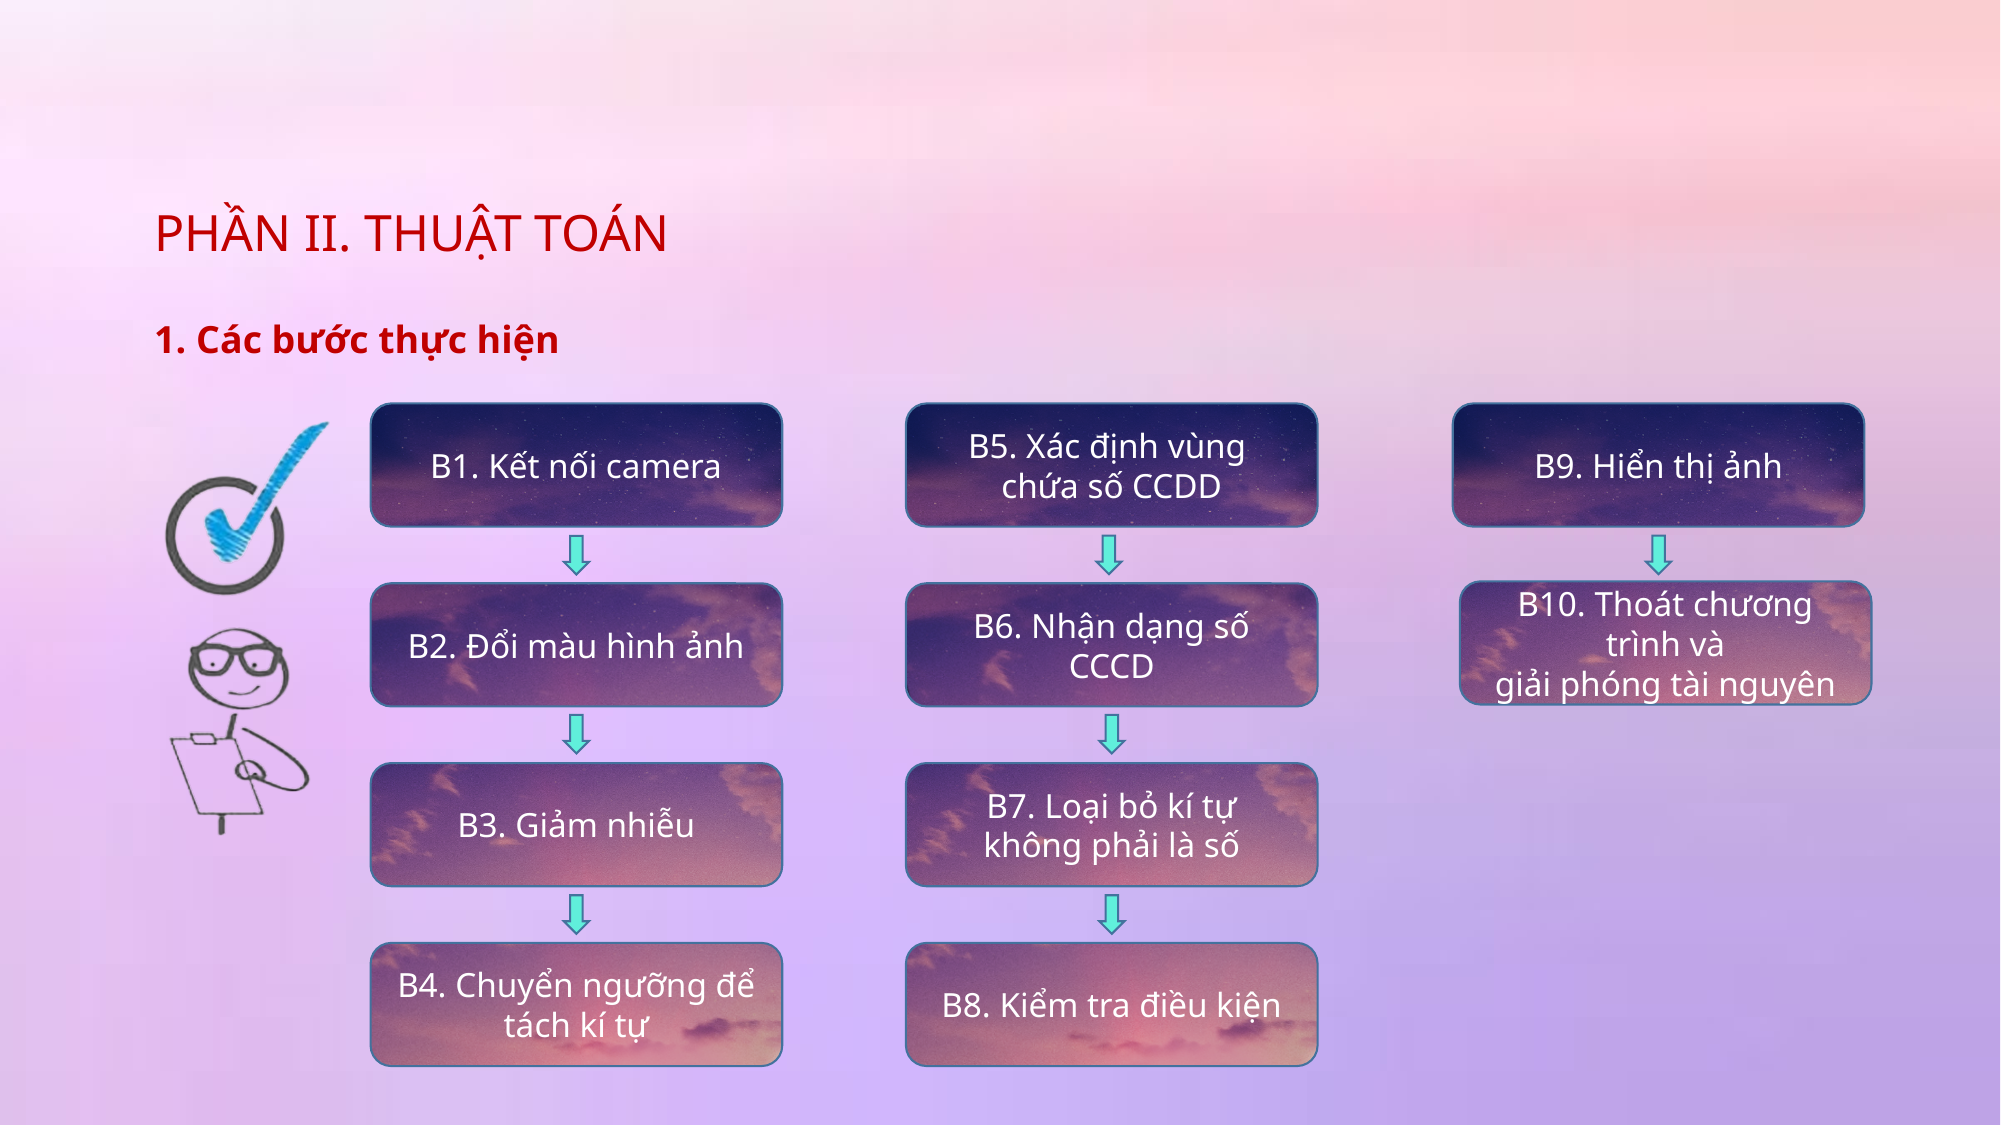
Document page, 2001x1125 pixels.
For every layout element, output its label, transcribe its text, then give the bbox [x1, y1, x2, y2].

text_box B4. Chuyển ngưỡng để tách kí tự [369, 941, 784, 1068]
text_box [561, 894, 592, 936]
text_box B7. Loại bỏ kí tự không phải là số [904, 860, 1319, 888]
text_box [1096, 894, 1127, 936]
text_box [139, 309, 1780, 860]
text_box B8. Kiểm tra điều kiện [904, 941, 1319, 1068]
text_box B9. Hiển thị ảnh [1780, 402, 1866, 528]
text_box B10. Thoát chương trình và giải phóng tài nguyên [1780, 580, 1873, 706]
text_box B3. Giảm nhiễu [369, 860, 784, 888]
title PHẦN II. THUẬT TOÁN [139, 126, 1865, 344]
